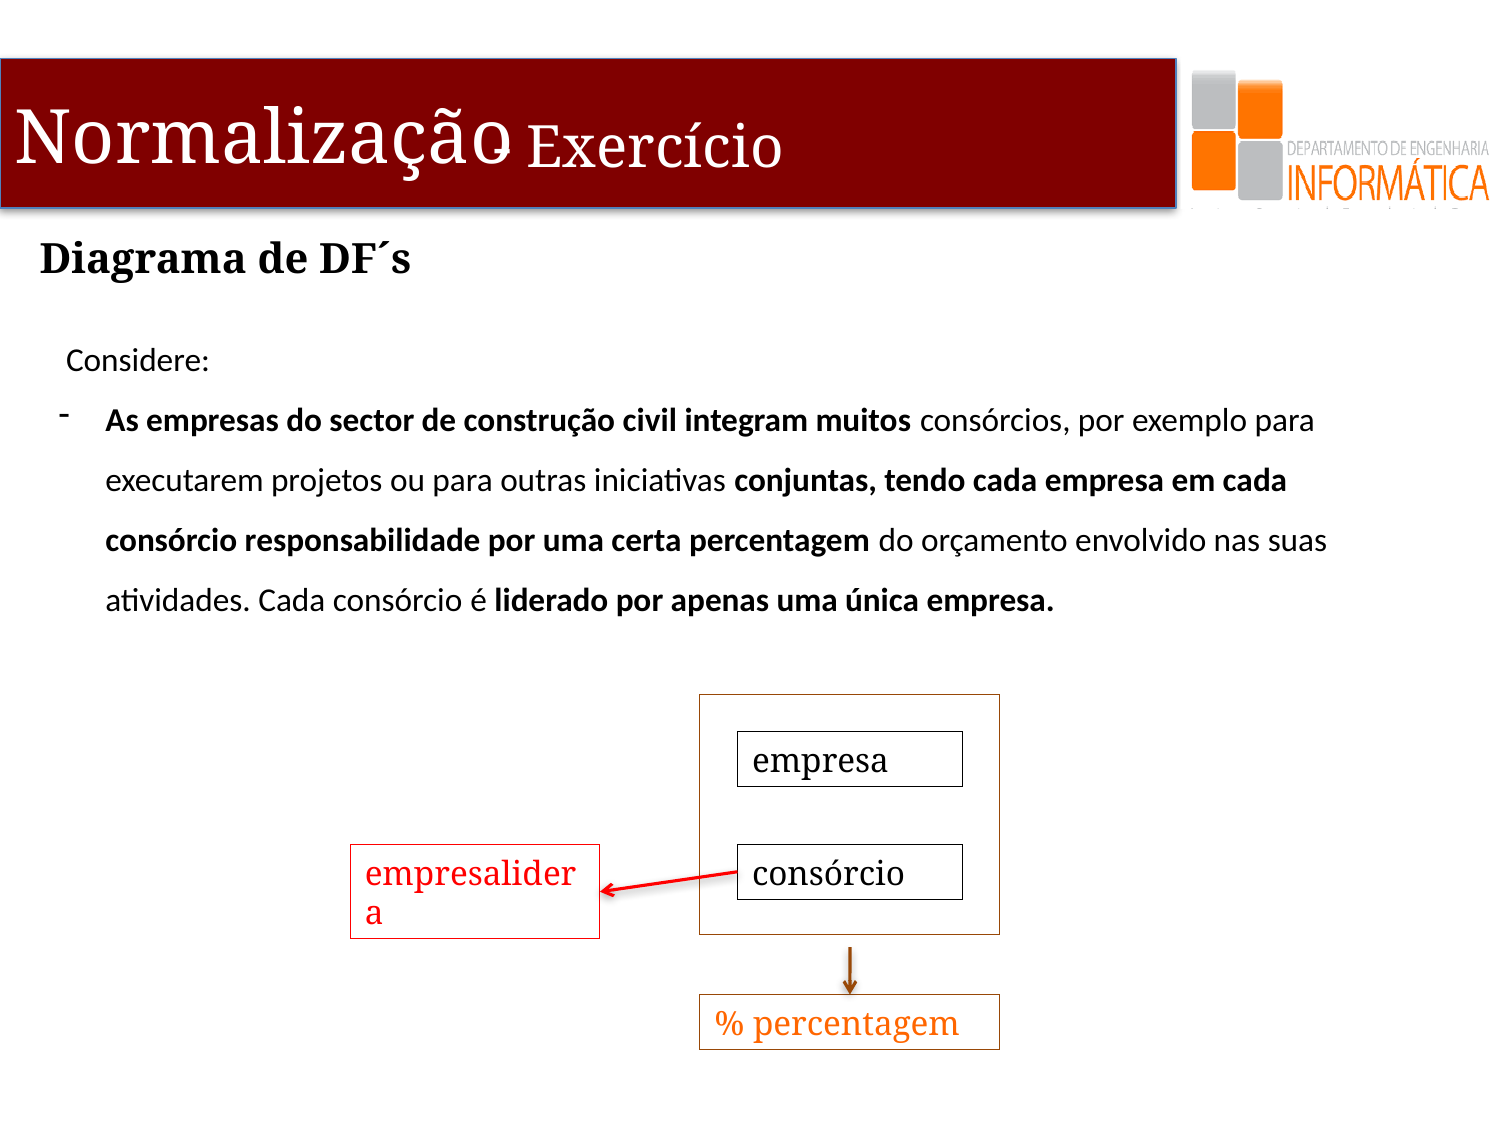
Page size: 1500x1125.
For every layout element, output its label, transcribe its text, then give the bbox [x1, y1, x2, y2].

text_box Diagrama de DF´s [24, 224, 1375, 297]
text_box - Exercício [478, 101, 1138, 200]
text_box Considere: As empresas do sector de construção civil integram muitos consórcios, por exemplo para executarem projetos ou para outras iniciativas conjuntas, tendo cada empresa em cada consórcio responsabilidade por uma certa percentagem do orçamento envolvido nas suas atividades. Cada consórcio é liderado por apenas uma única empresa. [43, 310, 1375, 625]
picture [1180, 58, 1500, 209]
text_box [349, 694, 1001, 1051]
